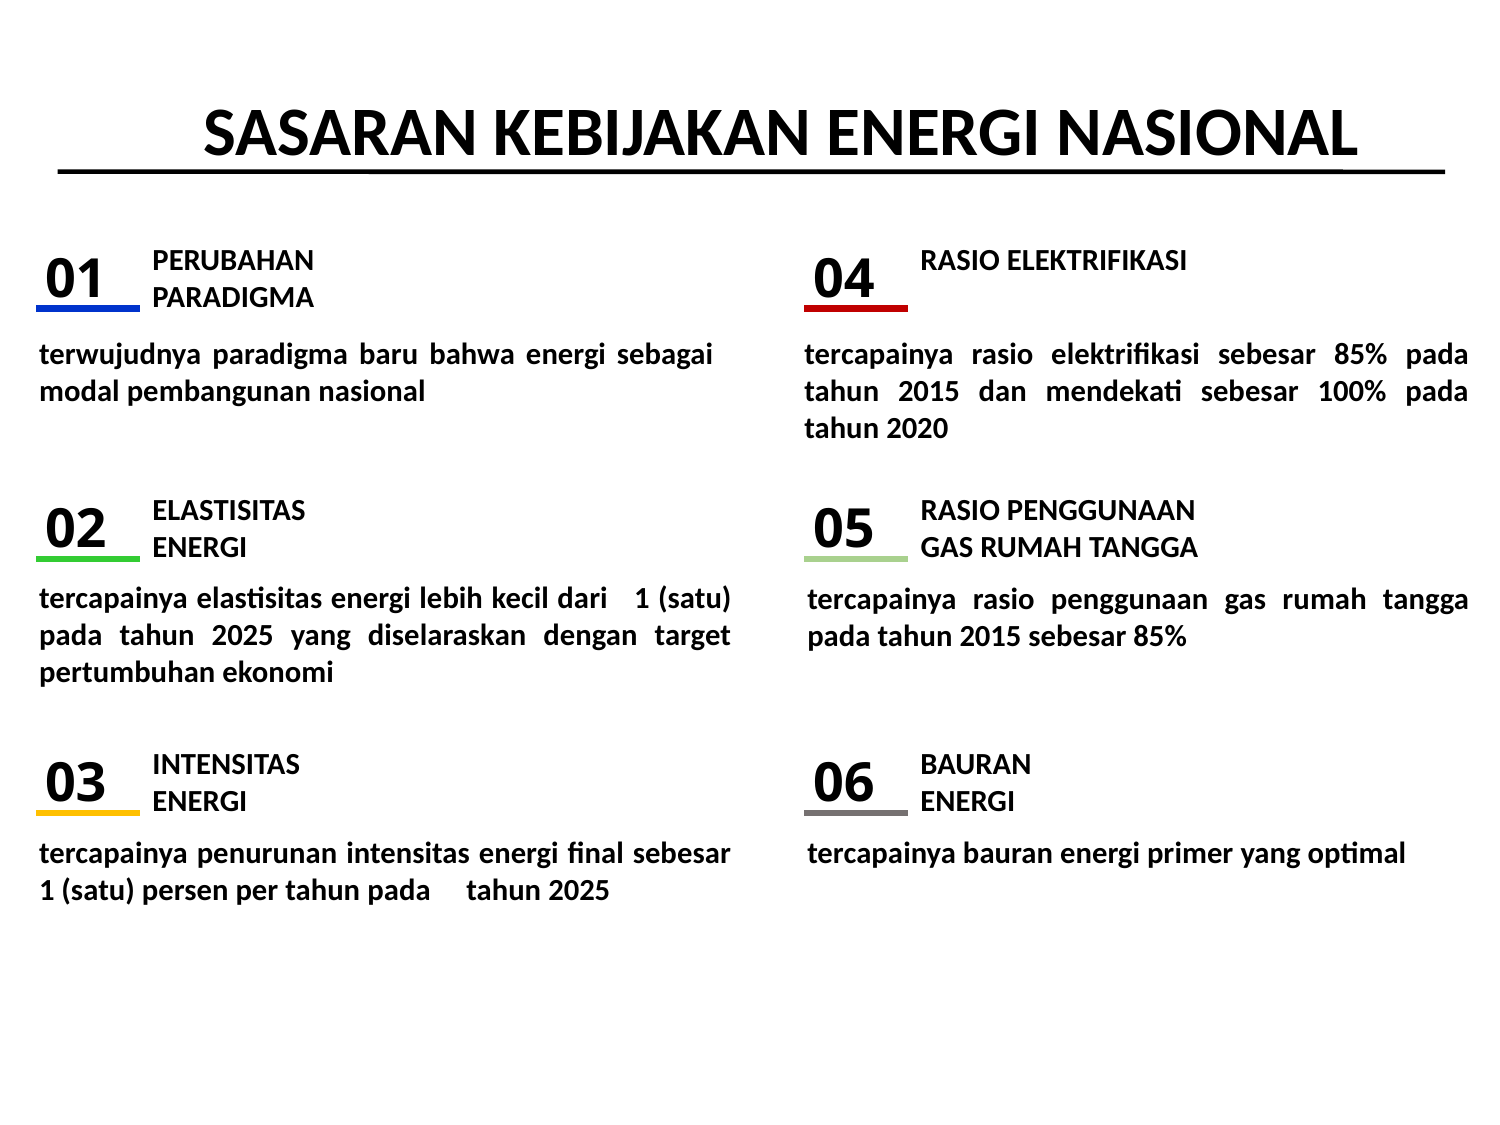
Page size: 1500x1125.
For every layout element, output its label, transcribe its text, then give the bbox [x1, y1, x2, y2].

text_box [24, 232, 729, 417]
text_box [792, 482, 1485, 662]
text_box SASARAN KEBIJAKAN ENERGI NASIONAL [188, 172, 1375, 177]
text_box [24, 736, 747, 916]
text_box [24, 482, 747, 698]
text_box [792, 736, 1485, 878]
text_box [746, 232, 1485, 454]
text_box SASARAN KEBIJAKAN ENERGI NASIONAL [188, 78, 1375, 171]
